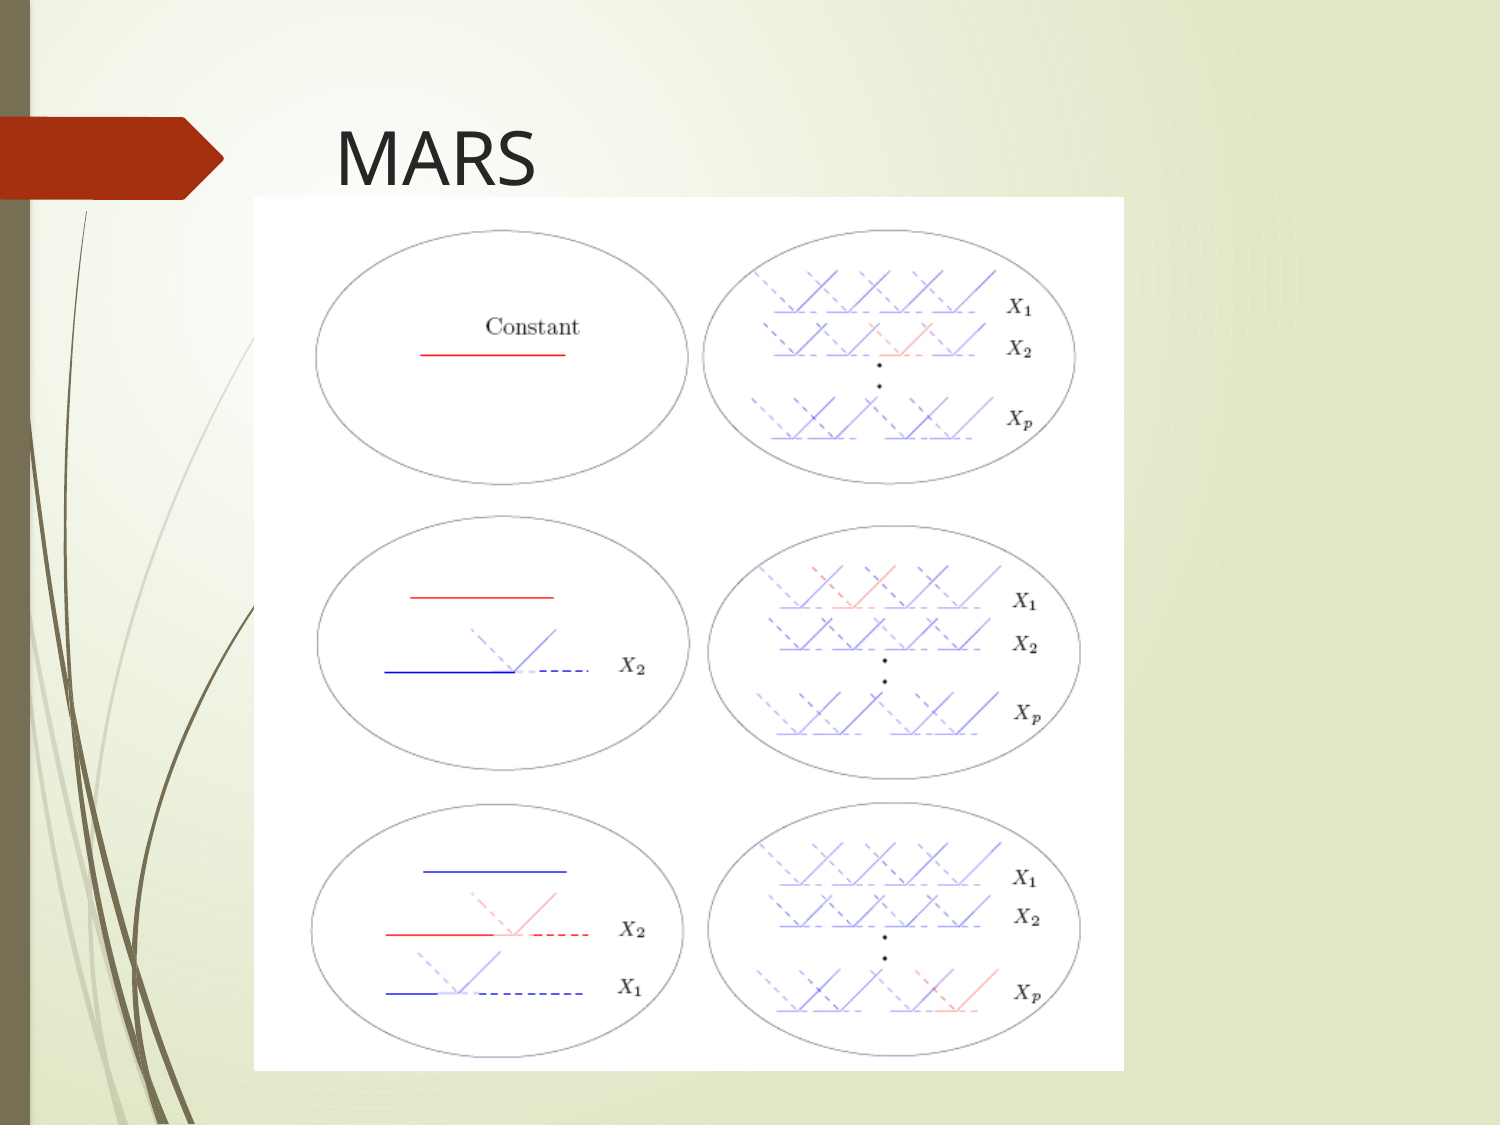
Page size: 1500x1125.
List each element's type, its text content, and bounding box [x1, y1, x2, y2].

title MARS [319, 102, 1400, 313]
picture [253, 196, 1124, 1072]
